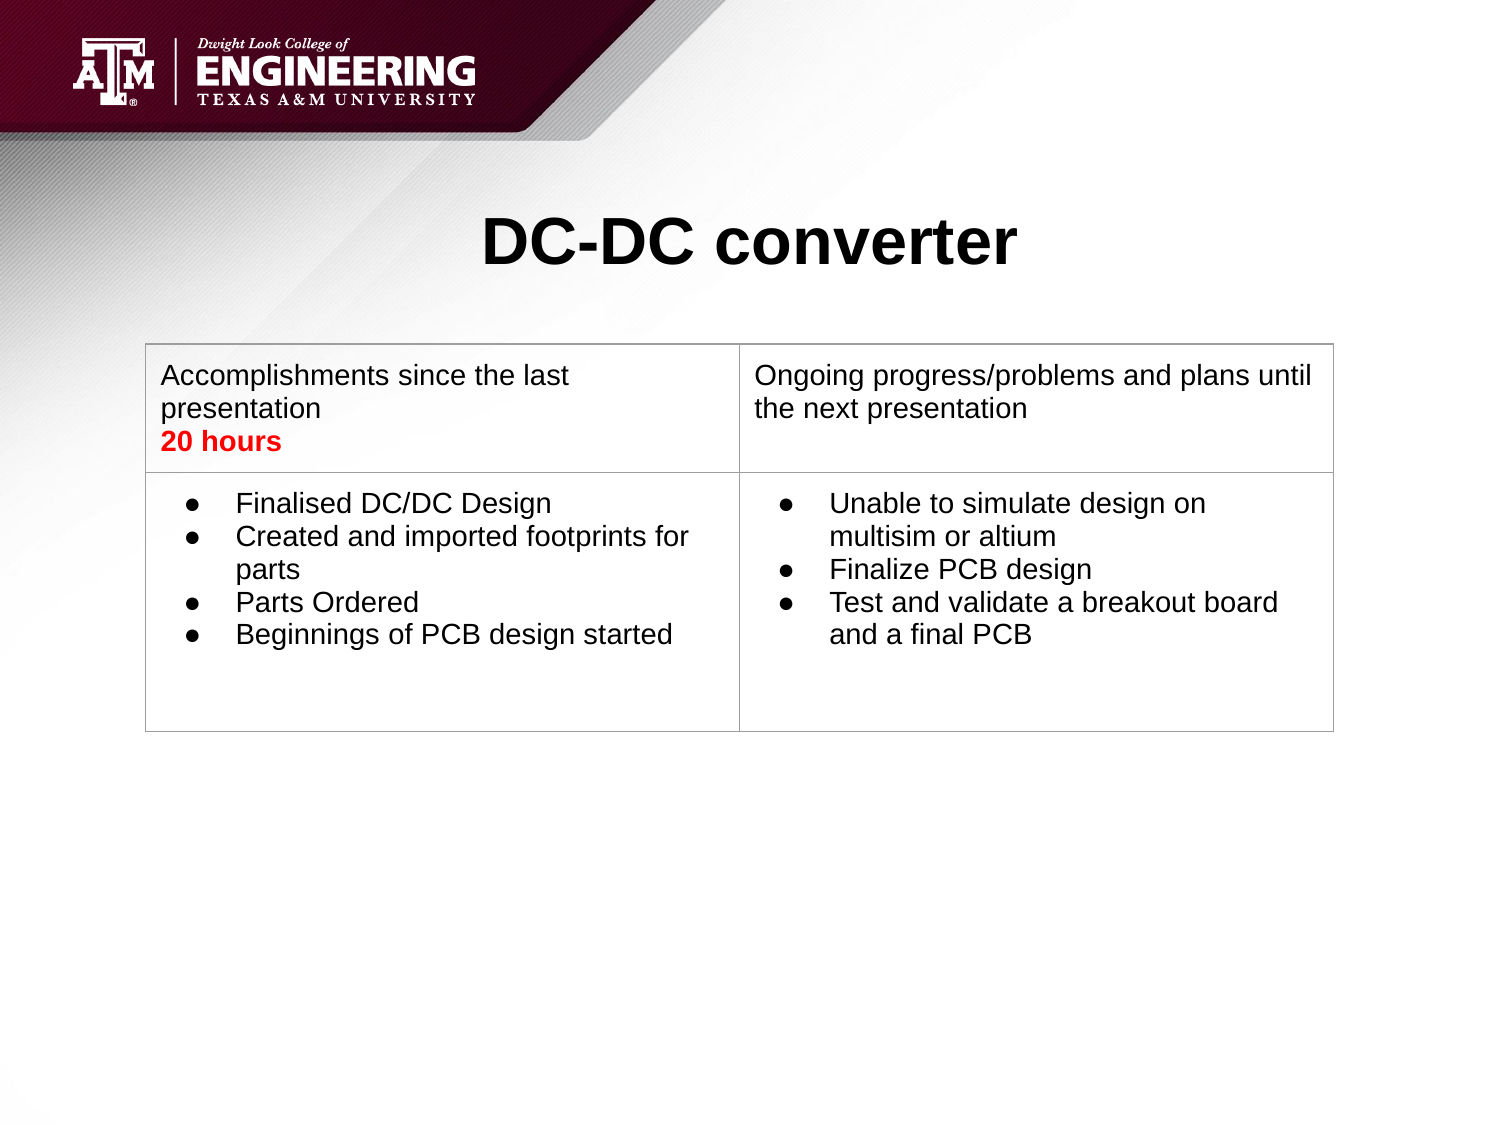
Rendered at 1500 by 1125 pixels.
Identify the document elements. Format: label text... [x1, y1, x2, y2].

table_header Accomplishments since the last presentation 20 hours [146, 345, 739, 472]
table_cell Unable to simulate design on multisim or altium Finalize PCB design Test and validate a breakout board and a final PCB [740, 473, 1333, 731]
table_header Ongoing progress/problems and plans until the next presentation [740, 345, 1333, 472]
picture [0, 0, 1500, 1125]
table_cell Finalised DC/DC Design Created and imported footprints for parts Parts Ordered Beginnings of PCB design started [146, 473, 739, 731]
title DC-DC converter [75, 172, 1425, 304]
